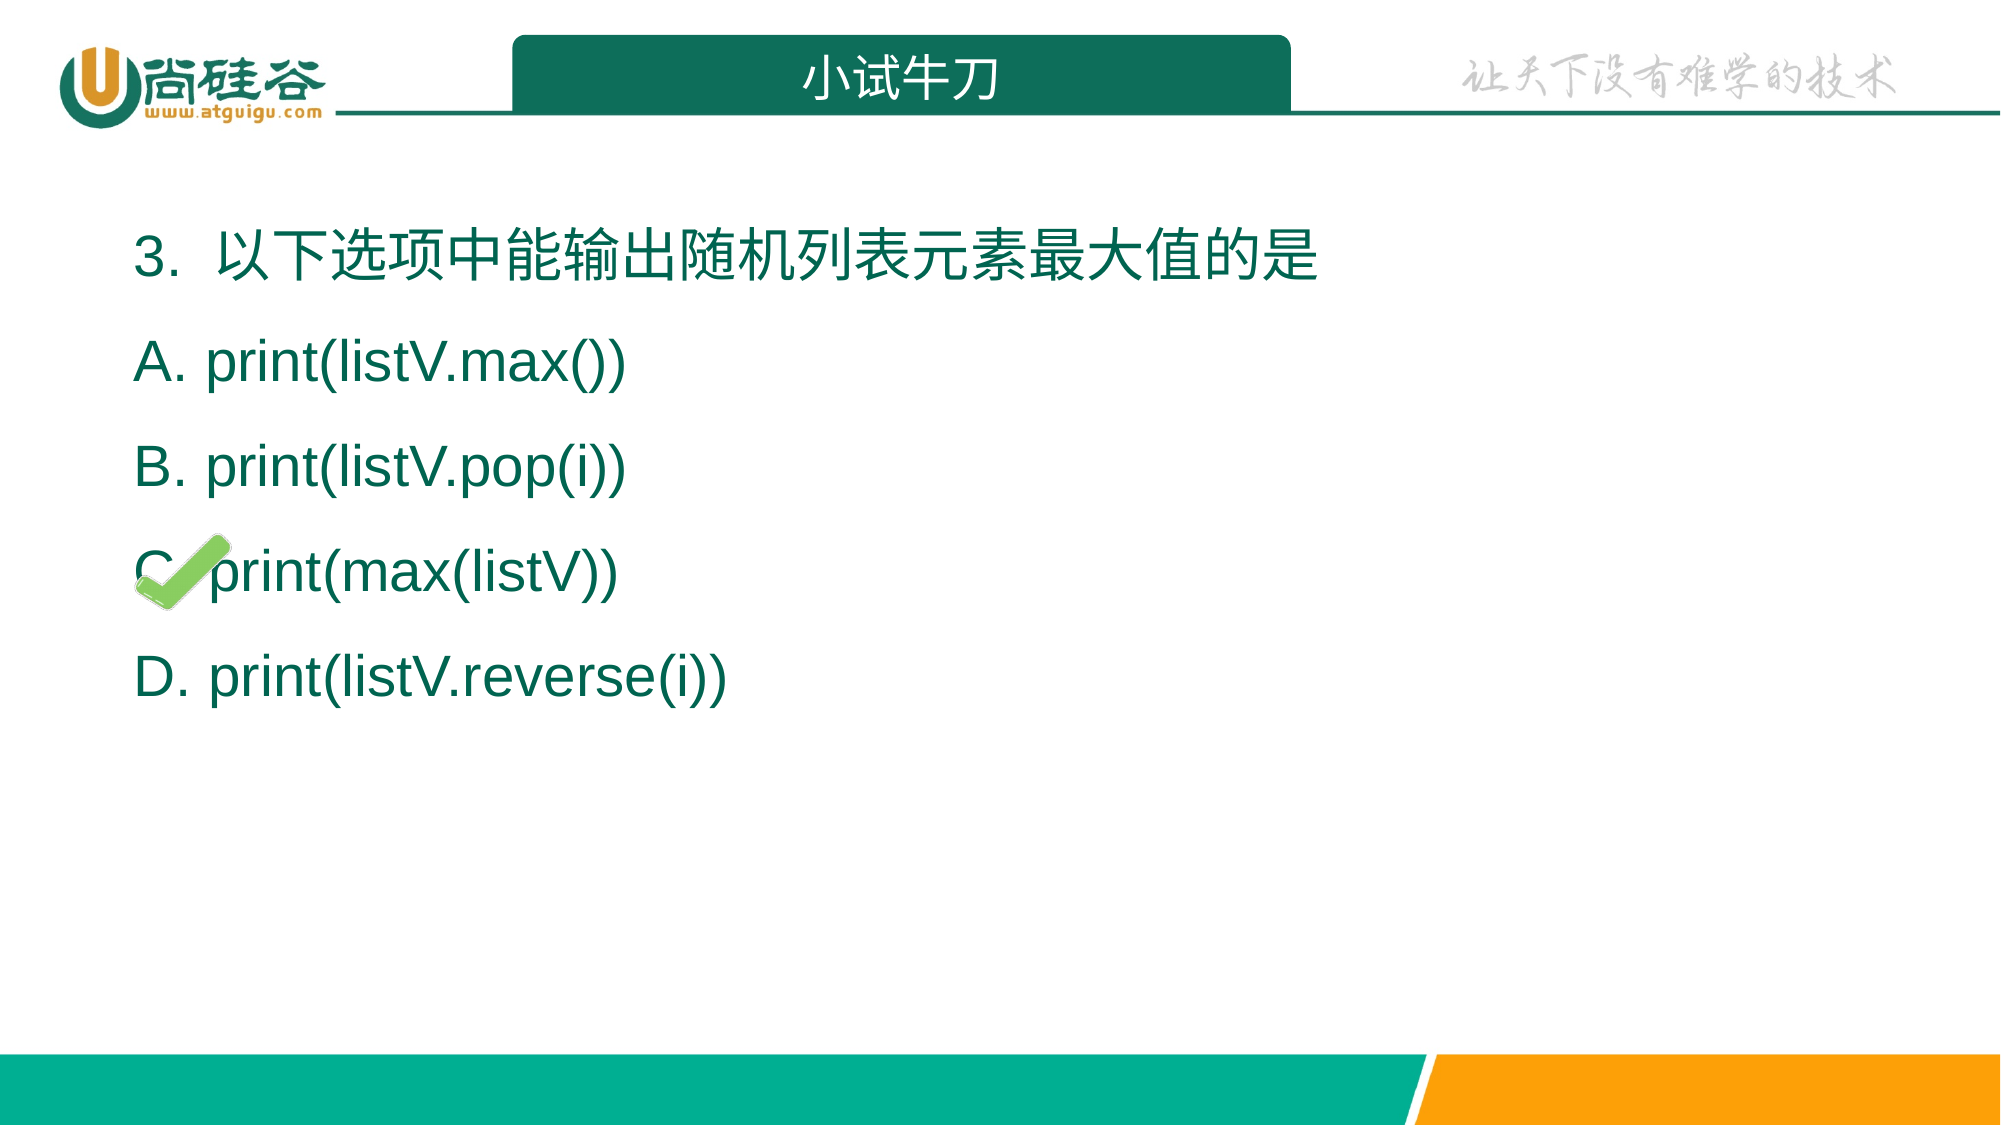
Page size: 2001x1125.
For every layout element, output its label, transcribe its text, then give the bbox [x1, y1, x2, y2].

picture [0, 0, 2001, 1125]
text_box 3. 以下选项中能输出随机列表元素最大值的是 A. print(listV.max()) B. print(listV.pop(i)) C. print(max(listV)) D. print(listV.reverse(i)) [119, 176, 1831, 716]
text_box 小试牛刀 [512, 34, 1291, 114]
